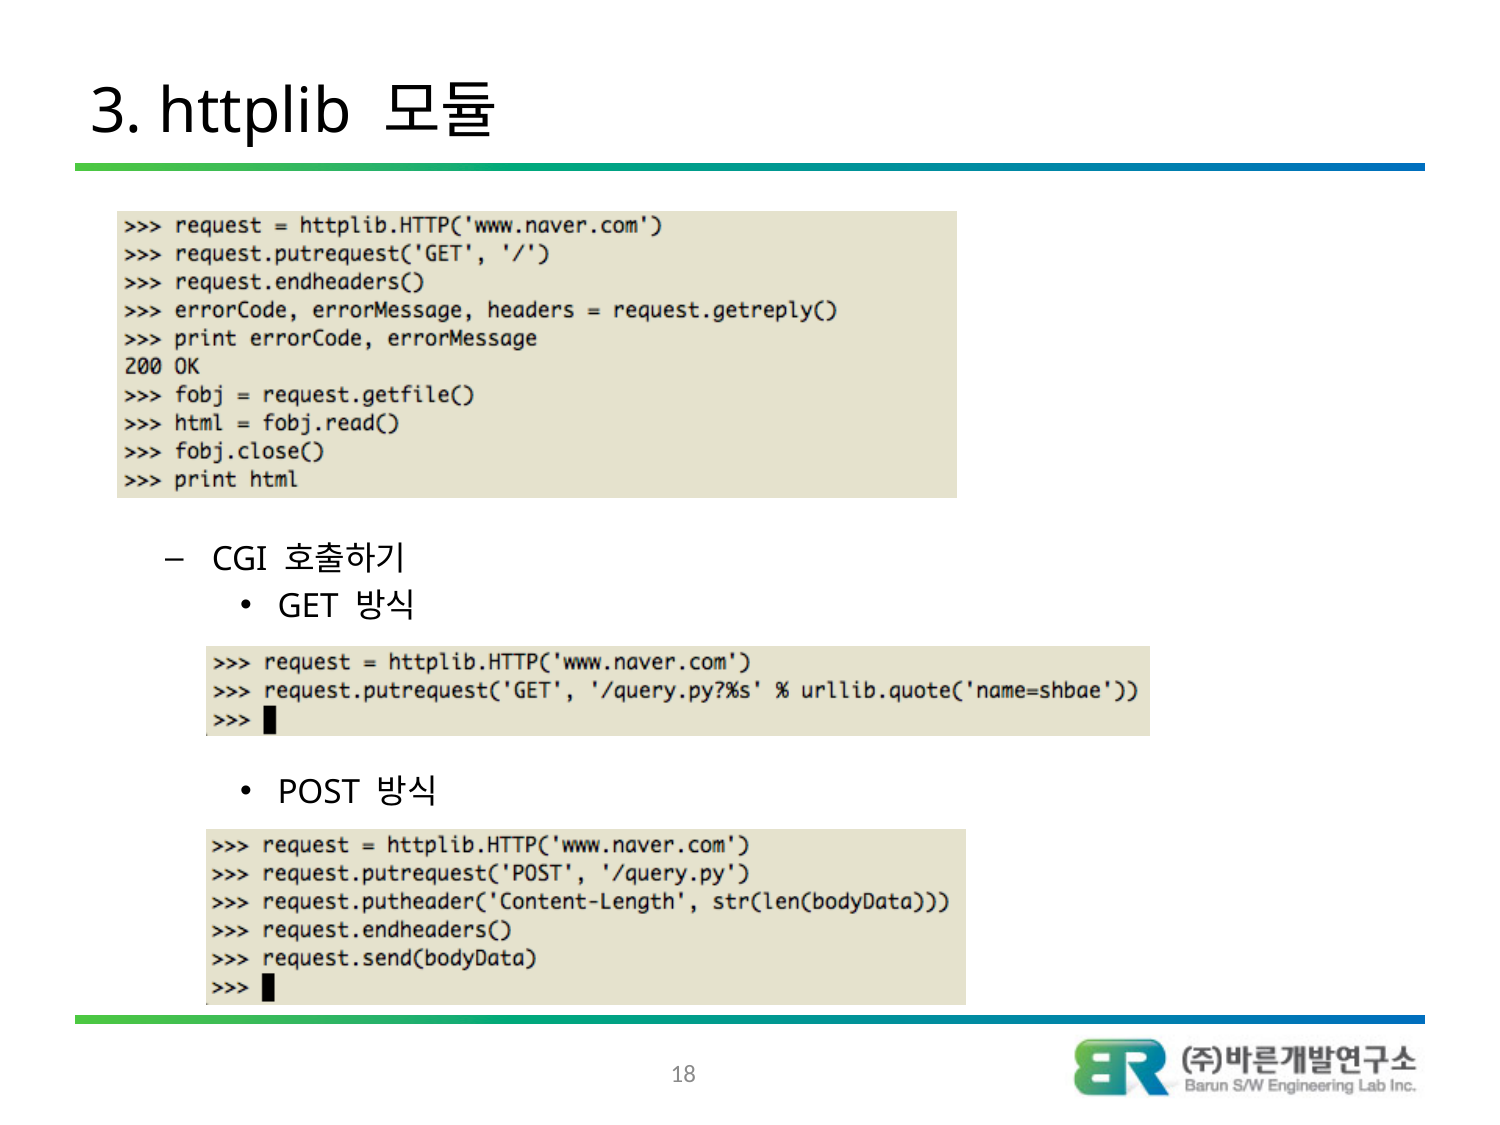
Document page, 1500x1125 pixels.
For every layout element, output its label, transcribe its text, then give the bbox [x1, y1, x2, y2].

picture [75, 1015, 1040, 1024]
picture [206, 645, 1151, 736]
picture [206, 829, 966, 1006]
title 3. httplib 모듈 [75, 45, 1425, 171]
slide_number 18 [508, 1042, 859, 1103]
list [117, 211, 957, 498]
text_box CGI 호출하기 GET 방식 POST 방식 [74, 204, 1425, 1005]
picture [1064, 1032, 1425, 1103]
picture [1296, 1015, 1425, 1024]
